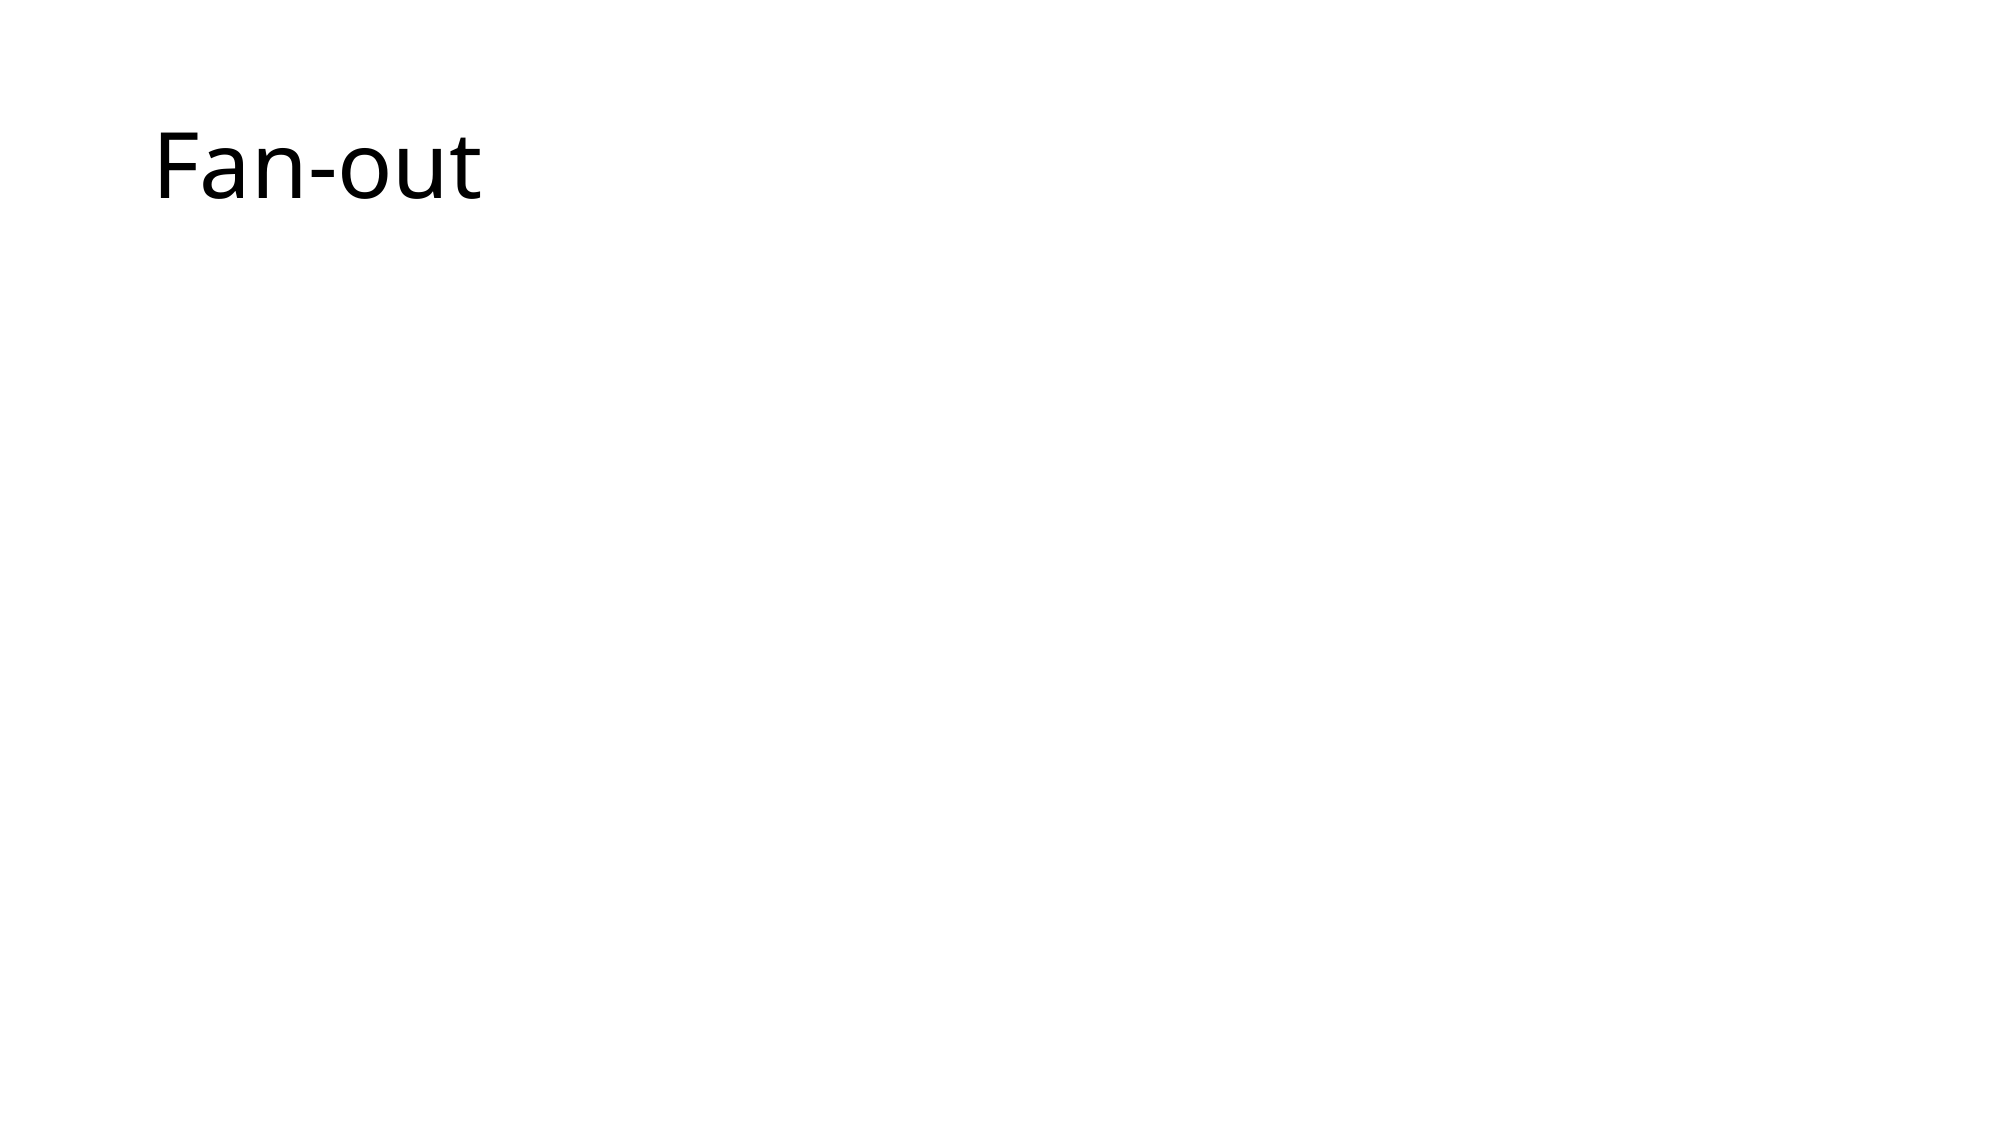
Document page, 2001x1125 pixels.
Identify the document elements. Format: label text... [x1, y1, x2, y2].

title Fan-out [137, 59, 1863, 278]
